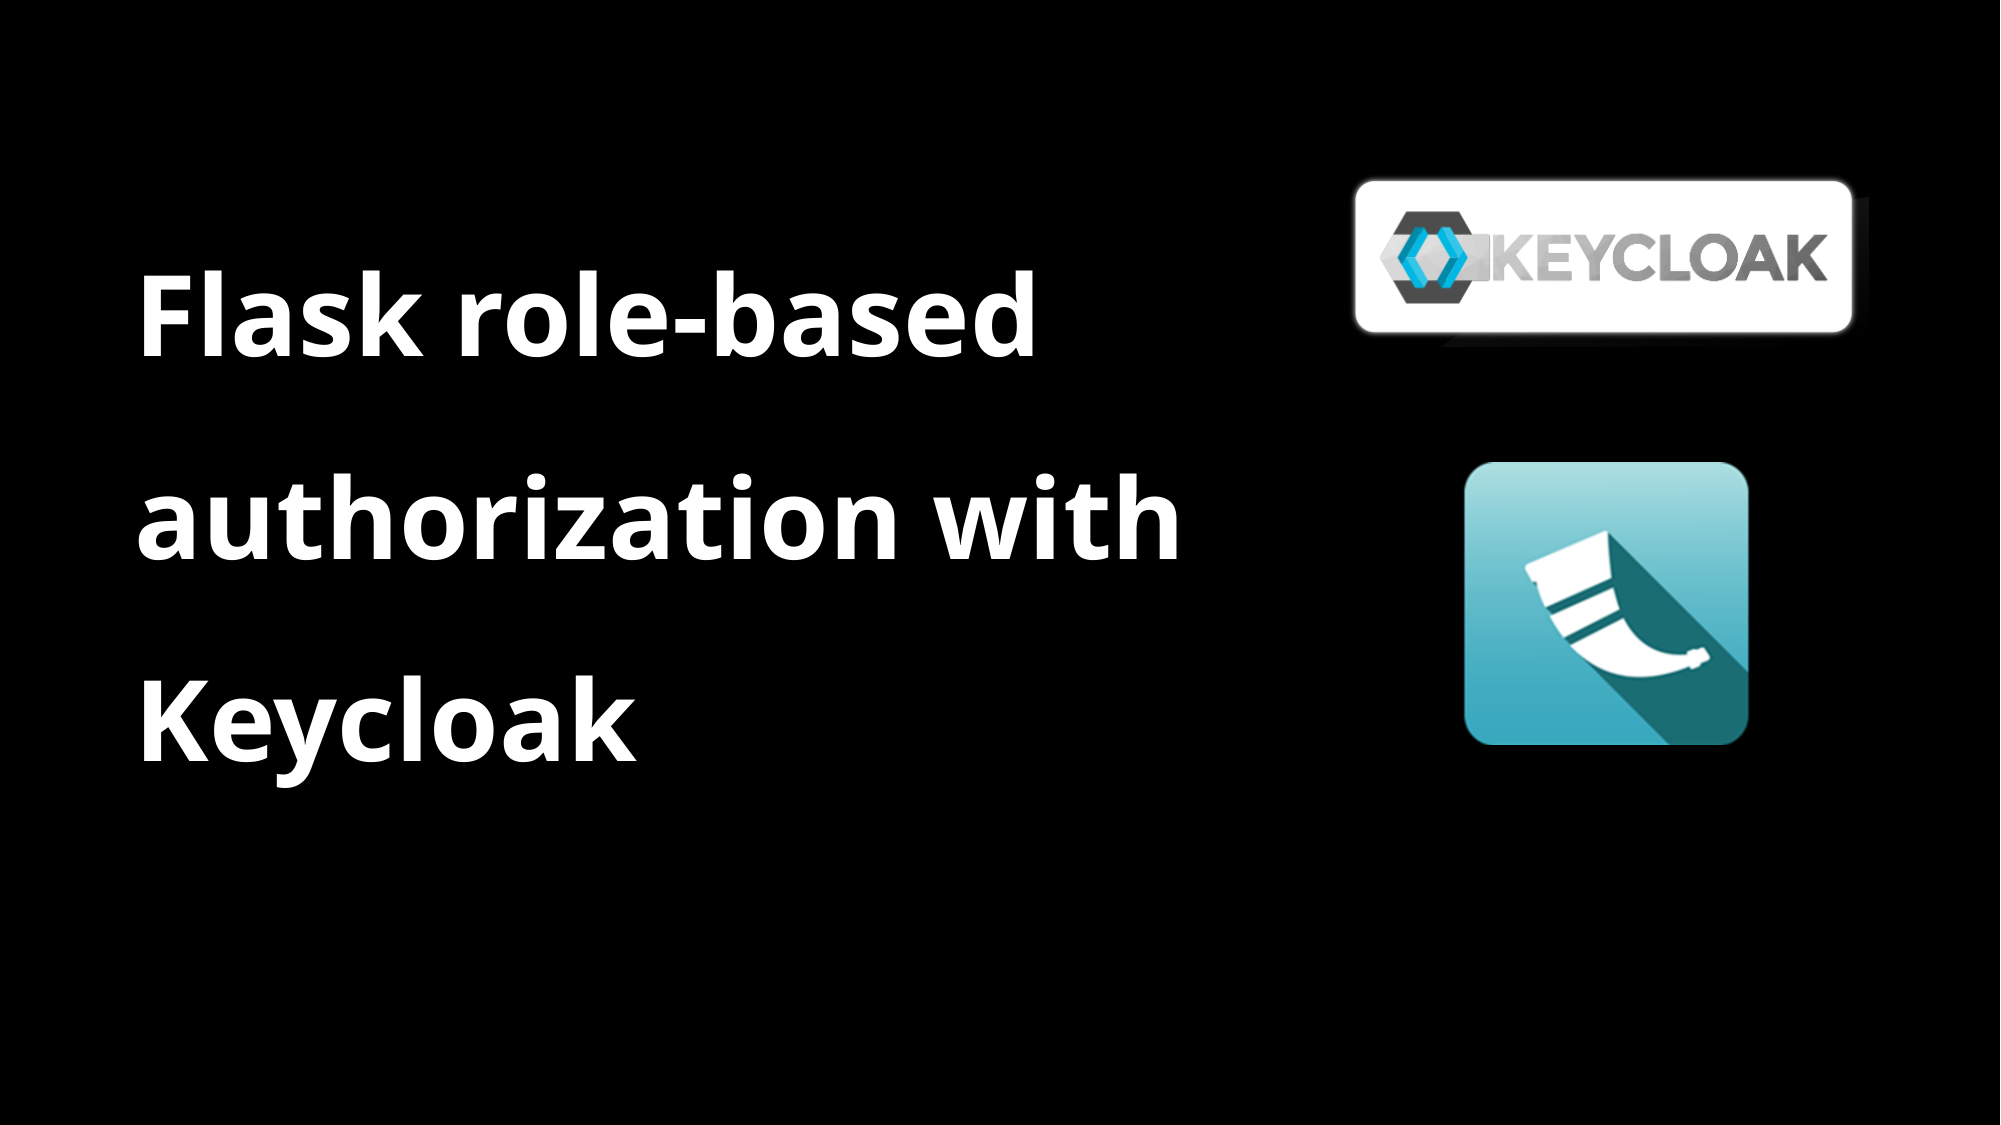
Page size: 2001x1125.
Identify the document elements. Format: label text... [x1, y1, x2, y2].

picture [1453, 462, 1760, 745]
title Flask role-based authorization with Keycloak [119, 132, 1870, 792]
picture [1345, 172, 1869, 347]
